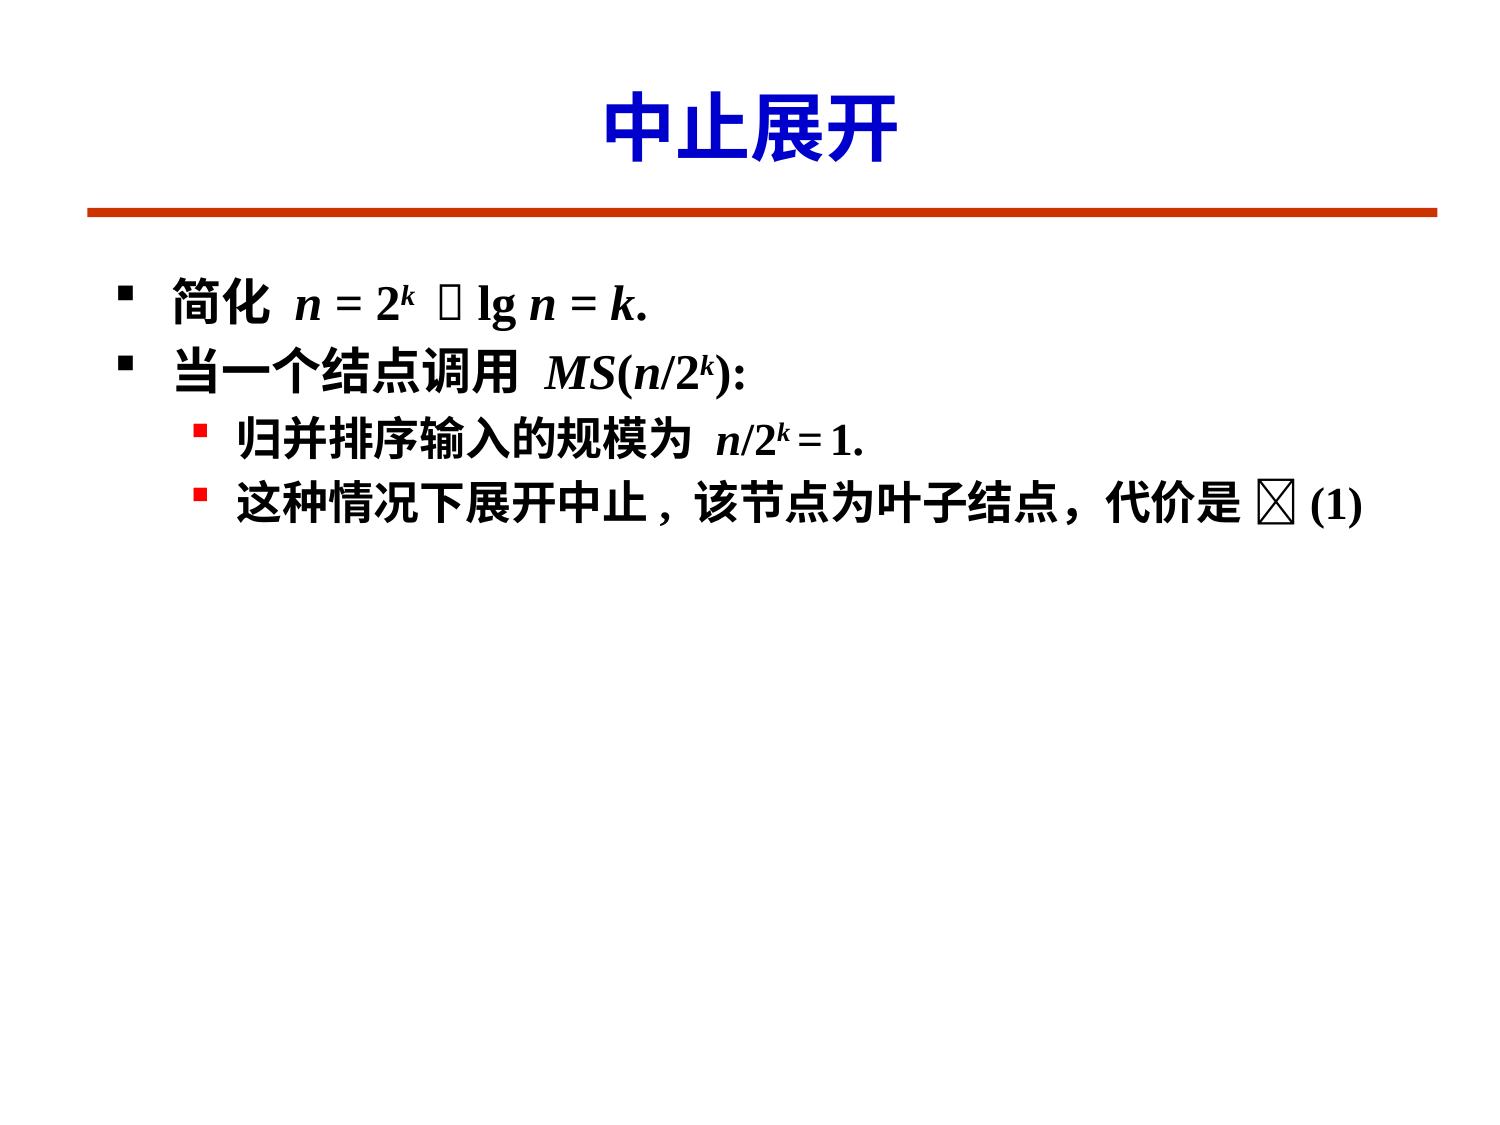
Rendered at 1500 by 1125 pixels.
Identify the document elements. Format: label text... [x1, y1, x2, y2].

title 中止展开 [112, 50, 1388, 200]
list 简化 n = 2k  lg n = k. 当一个结点调用 MS(n/2k): 归并排序输入的规模为 n/2k = 1. 这种情况下展开中止, 该节点为叶子结点，代价是 (1) [99, 262, 1388, 1000]
